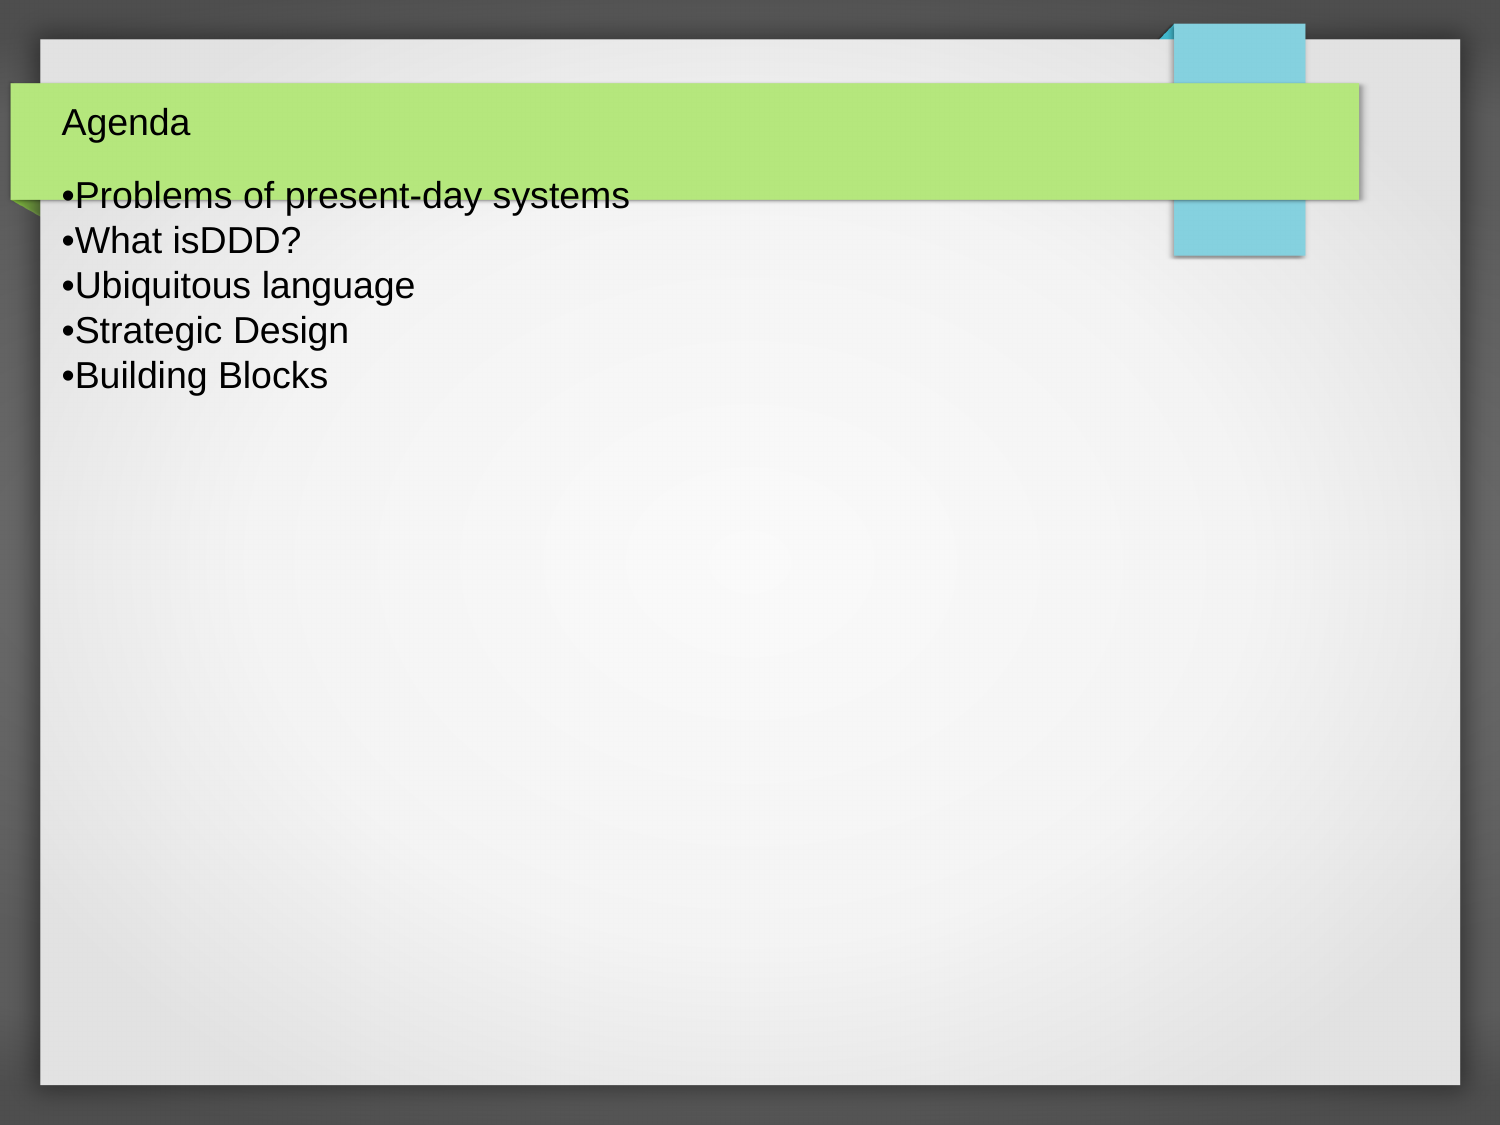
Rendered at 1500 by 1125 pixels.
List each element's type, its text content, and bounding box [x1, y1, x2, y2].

picture [0, 0, 1500, 1125]
text_box Agenda [46, 59, 1160, 151]
text_box •Problems of present-day systems •What isDDD? •Ubiquitous language •Strategic Design •Building Blocks [46, 163, 1500, 1090]
